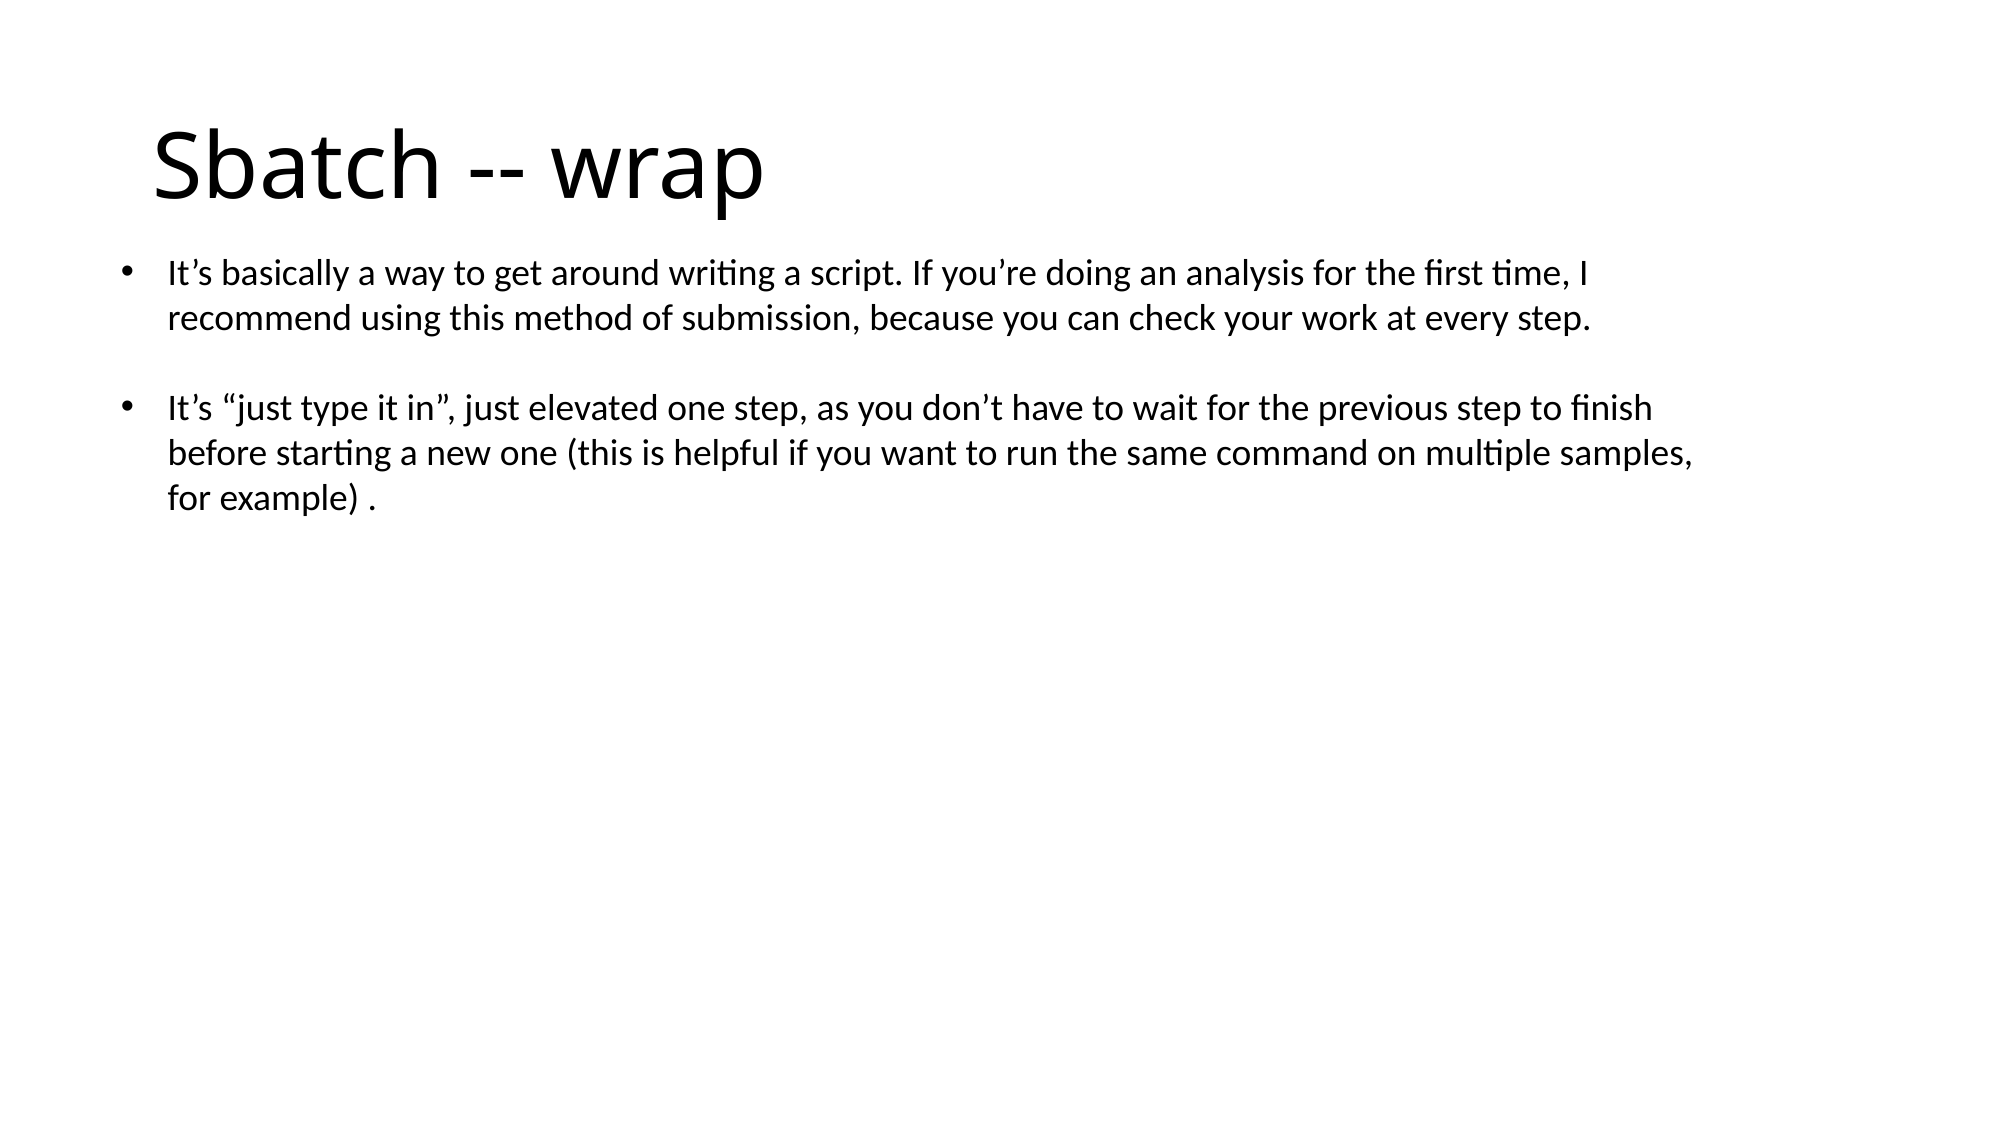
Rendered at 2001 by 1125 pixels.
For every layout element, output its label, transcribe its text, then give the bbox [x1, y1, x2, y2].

text_box It’s basically a way to get around writing a script. If you’re doing an analysis for the first time, I recommend using this method of submission, because you can check your work at every step. It’s “just type it in”, just elevated one step, as you don’t have to wait for the previous step to finish before starting a new one (this is helpful if you want to run the same command on multiple samples, for example) . [106, 240, 1742, 616]
title Sbatch -- wrap [137, 59, 1863, 278]
